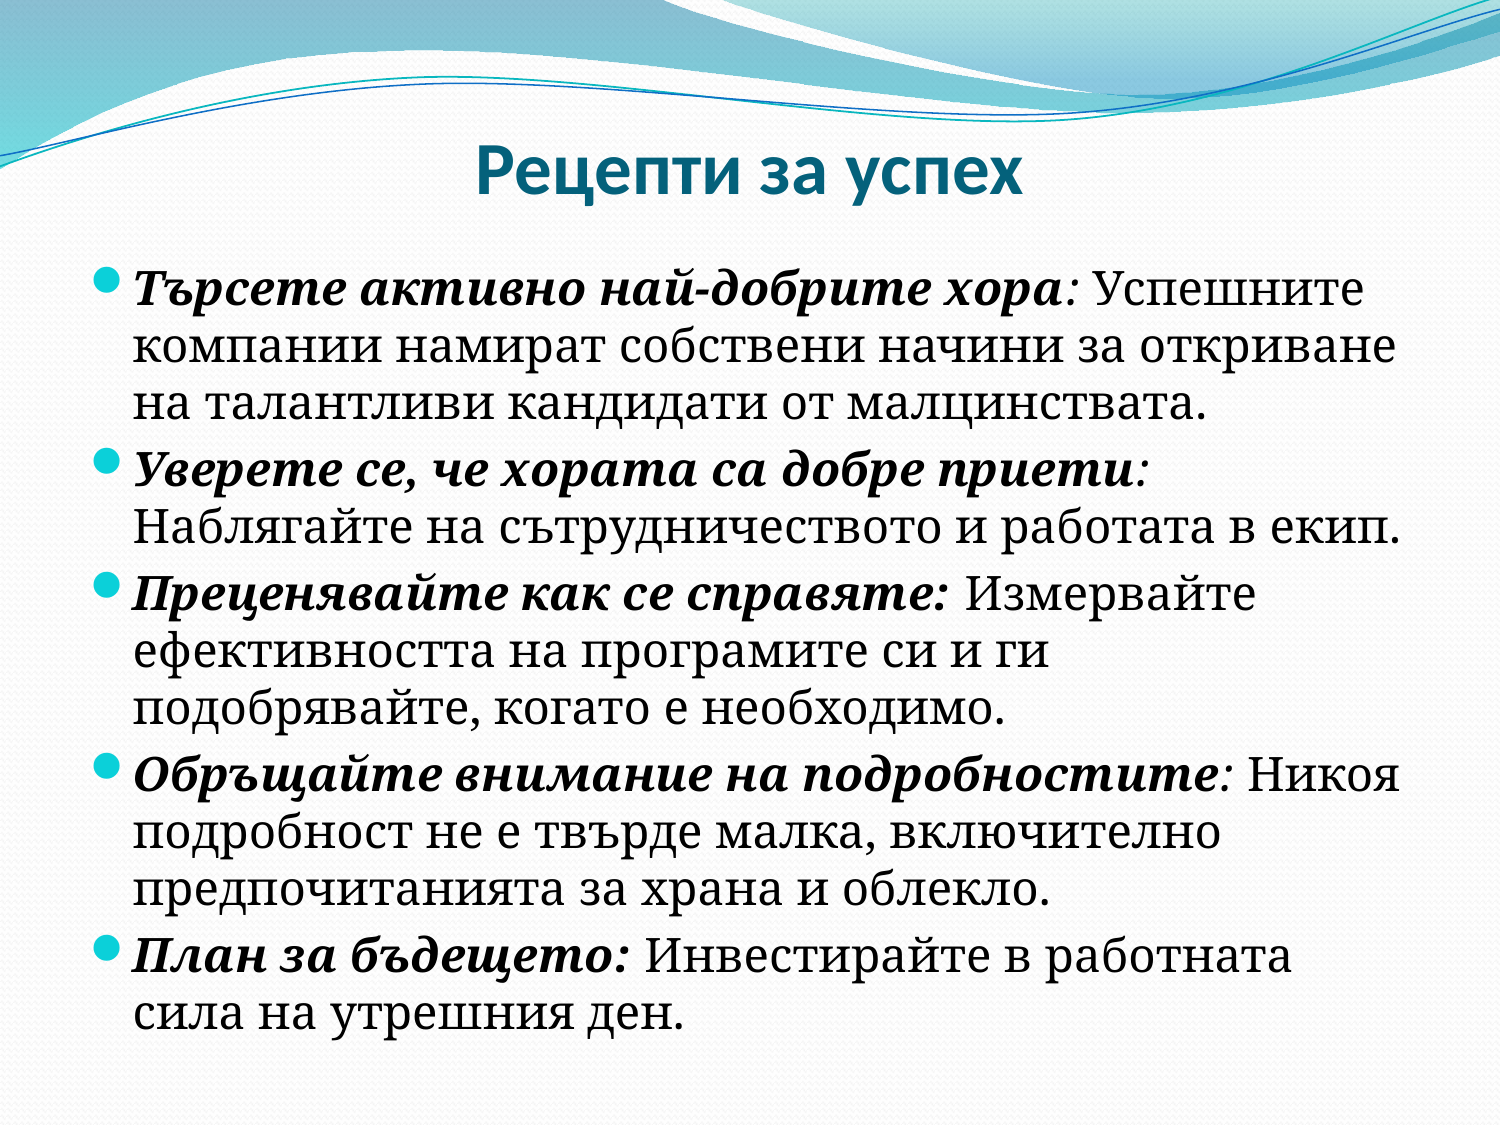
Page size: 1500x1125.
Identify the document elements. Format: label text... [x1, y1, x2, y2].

list Търсете активно най-добрите хора: Успешните компании намират собствени начини за откриване на талантливи кандидати от малцинствата. Уверете се, че хората са добре приети: Наблягайте на сътрудничеството и работата в екип. Преценявайте как се справяте: Измервайте ефективността на програмите си и ги подобрявайте, когато е необходимо. Обръщайте внимание на подробностите: Никоя подробност не е твърде малка, включително предпочитанията за храна и облекло. План за бъдещето: Инвестирайте в работната сила на утрешния ден. [75, 249, 1425, 1088]
title Рецепти за успех [75, 99, 1425, 210]
